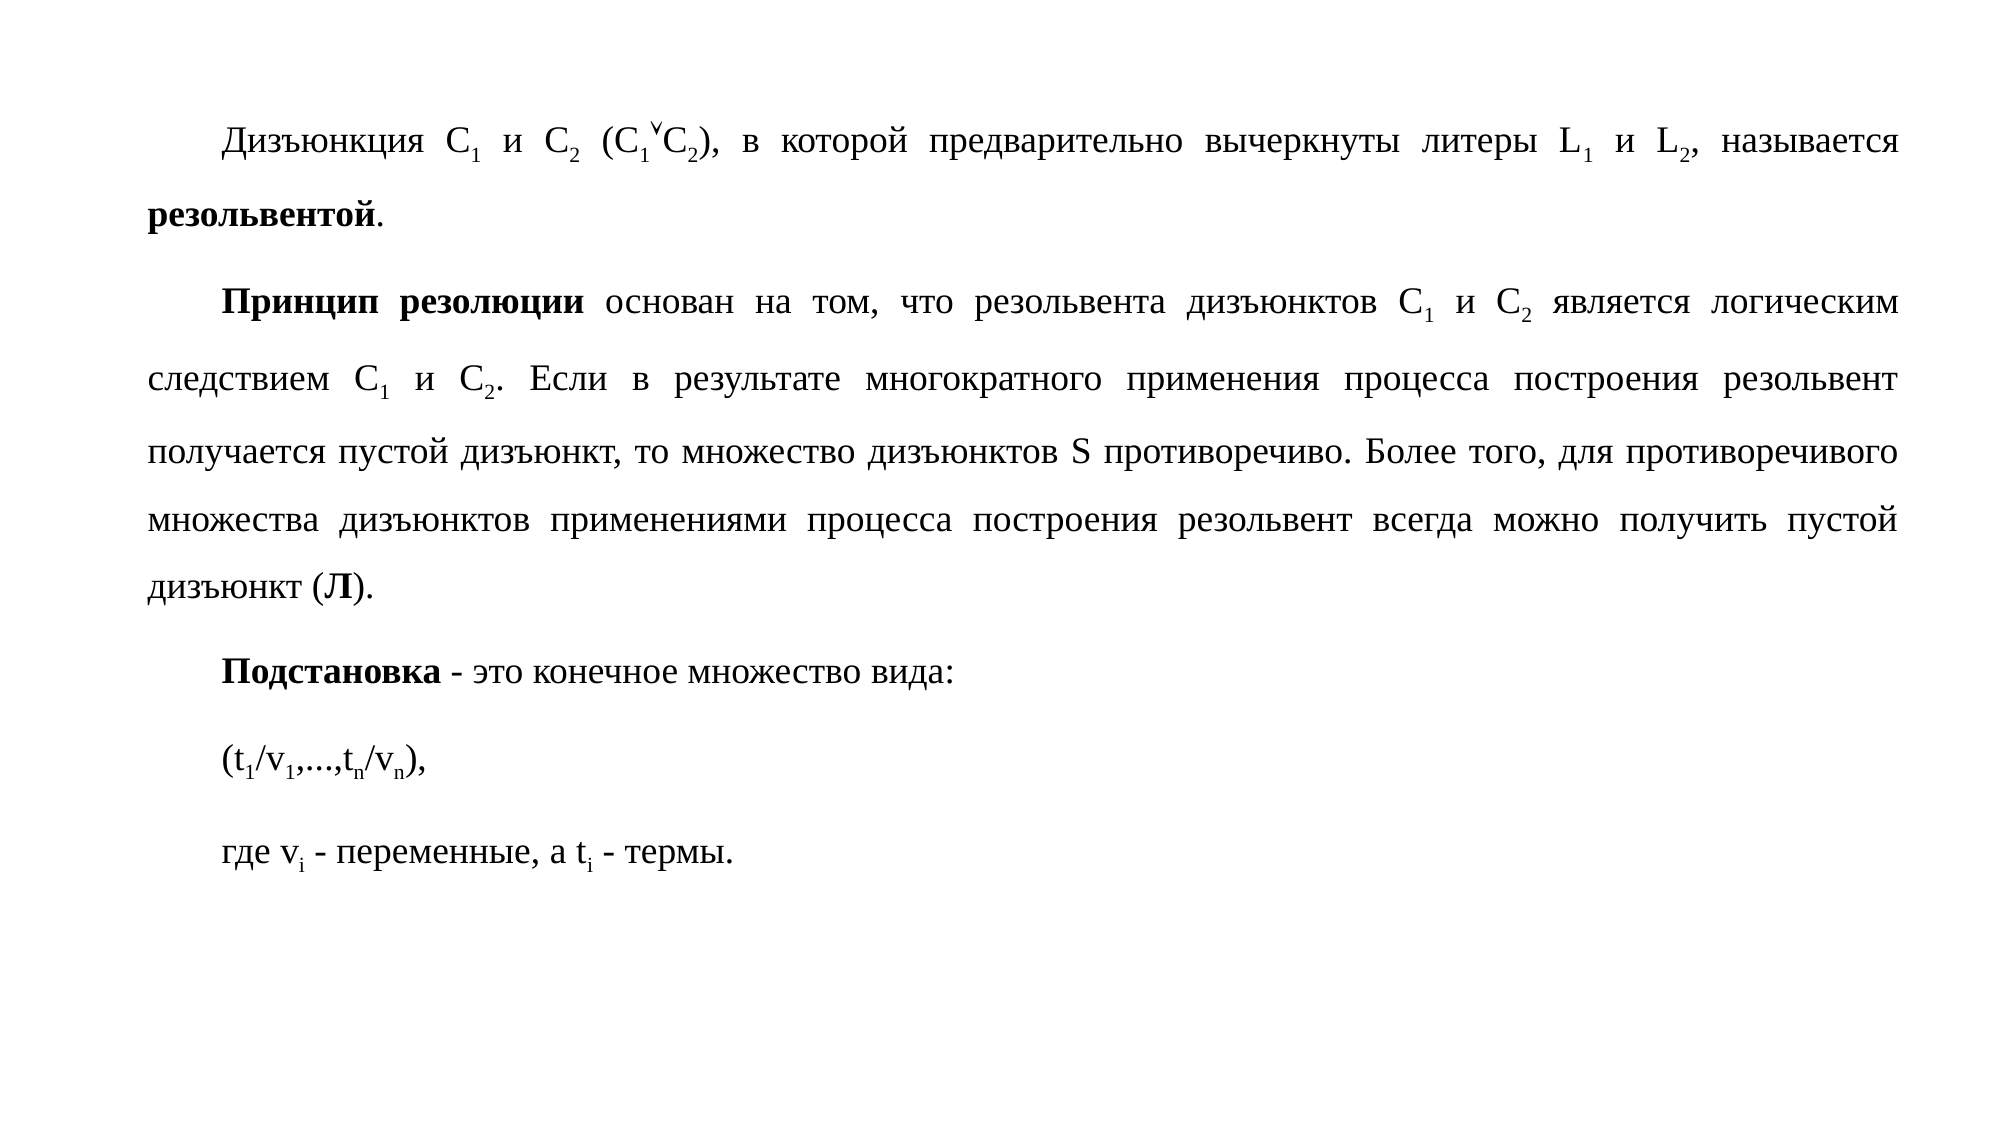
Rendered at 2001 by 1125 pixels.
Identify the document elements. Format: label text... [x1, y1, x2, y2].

text_box Дизъюнкция C1 и C2 (C1C2), в которой предварительно вычеркнуты литеры L1 и L2, называется резольвентой. Принцип резолюции основан на том, что резольвента дизъюнктов C1 и C2 является логическим следствием C1 и C2. Если в результате многократного применения процесса построения резольвент получается пустой дизъюнкт, то множество дизъюнктов S противоречиво. Более того, для противоречивого множества дизъюнктов применениями процесса построения резольвент всегда можно получить пустой дизъюнкт (Л). Подстановка - это конечное множество вида: (t1/v1,...,tn/vn), где vi - переменные, а ti - термы. [132, 82, 1915, 885]
